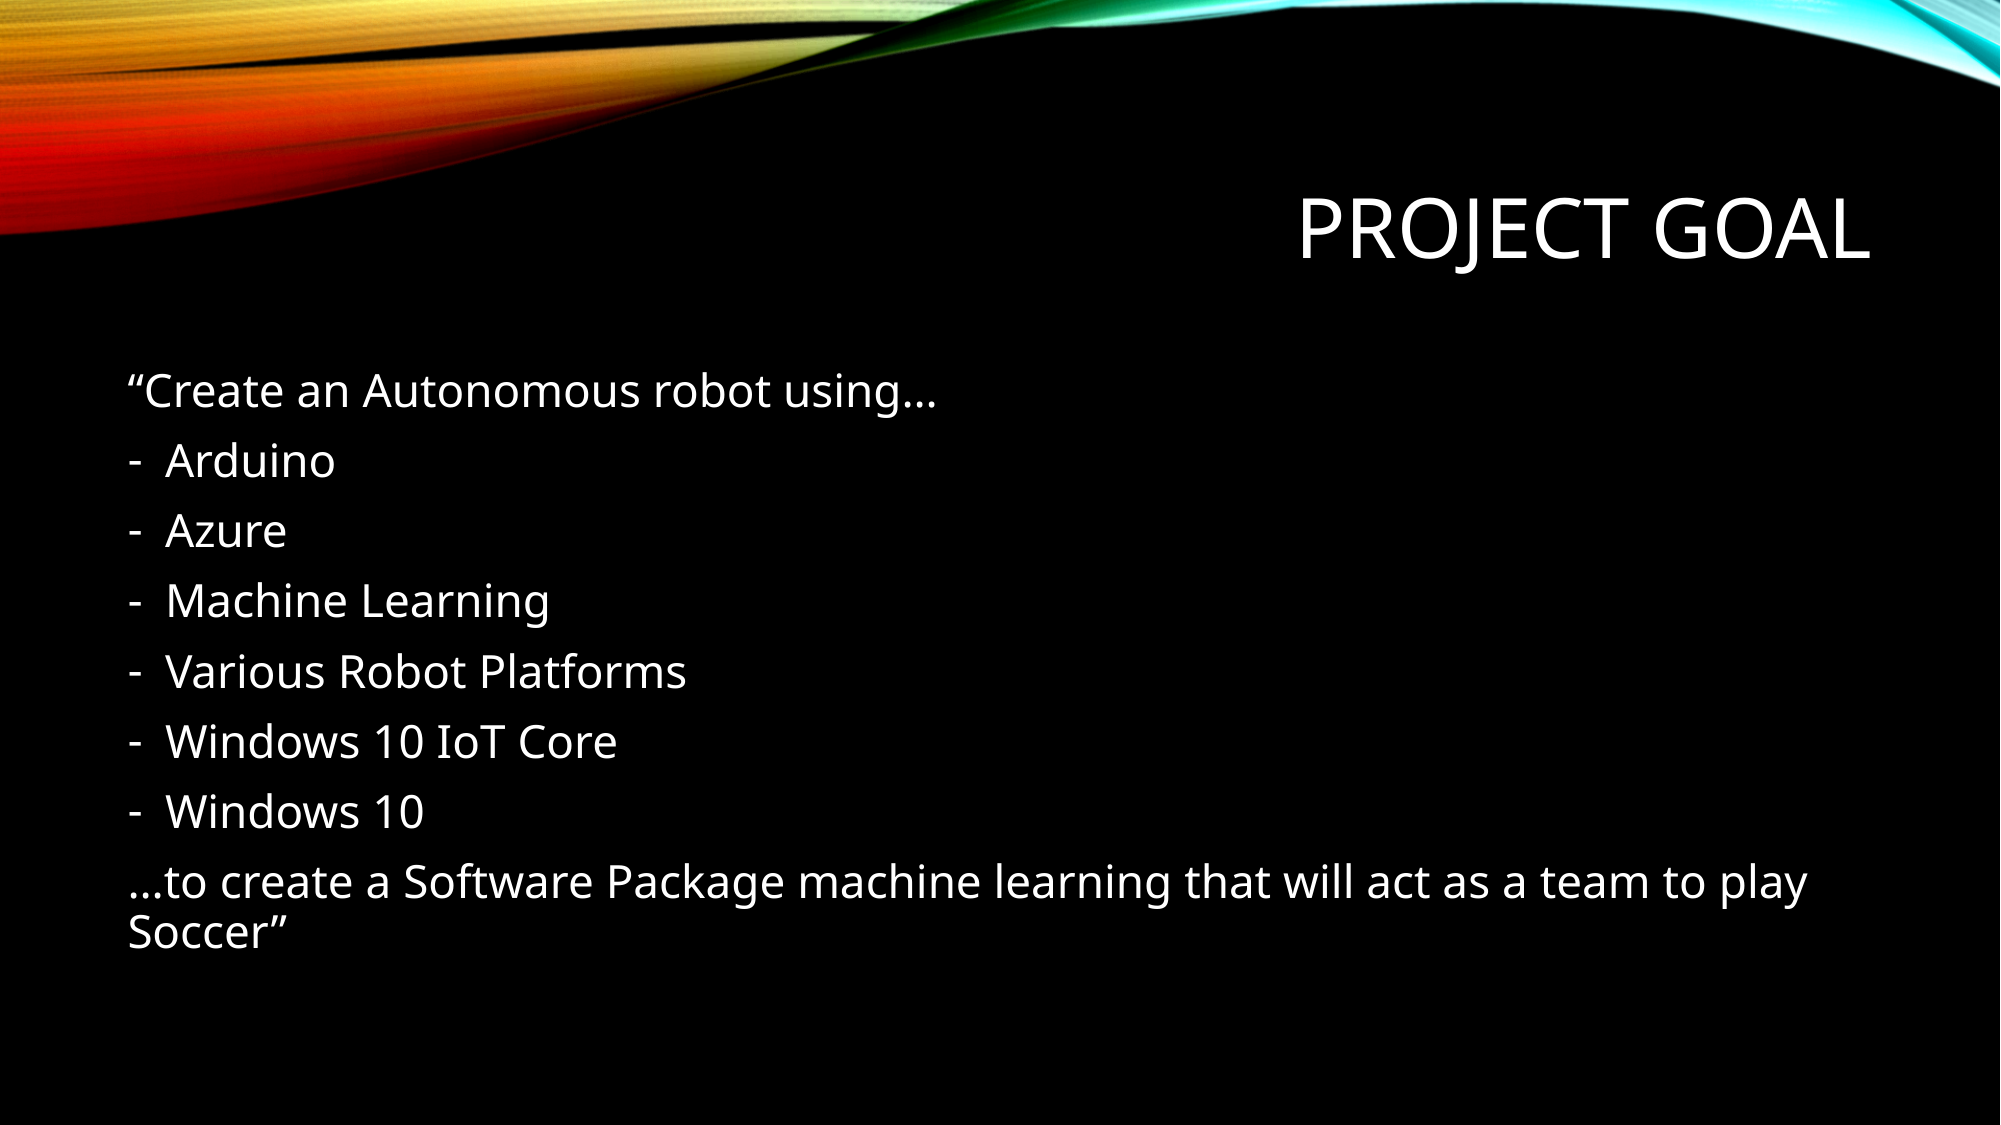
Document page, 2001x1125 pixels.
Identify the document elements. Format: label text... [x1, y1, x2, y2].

title Project goal [474, 125, 1888, 338]
list “Create an Autonomous robot using… Arduino Azure Machine Learning Various Robot Platforms Windows 10 IoT Core Windows 10 …to create a Software Package machine learning that will act as a team to play Soccer” [112, 360, 1888, 1021]
picture [0, 0, 2000, 237]
